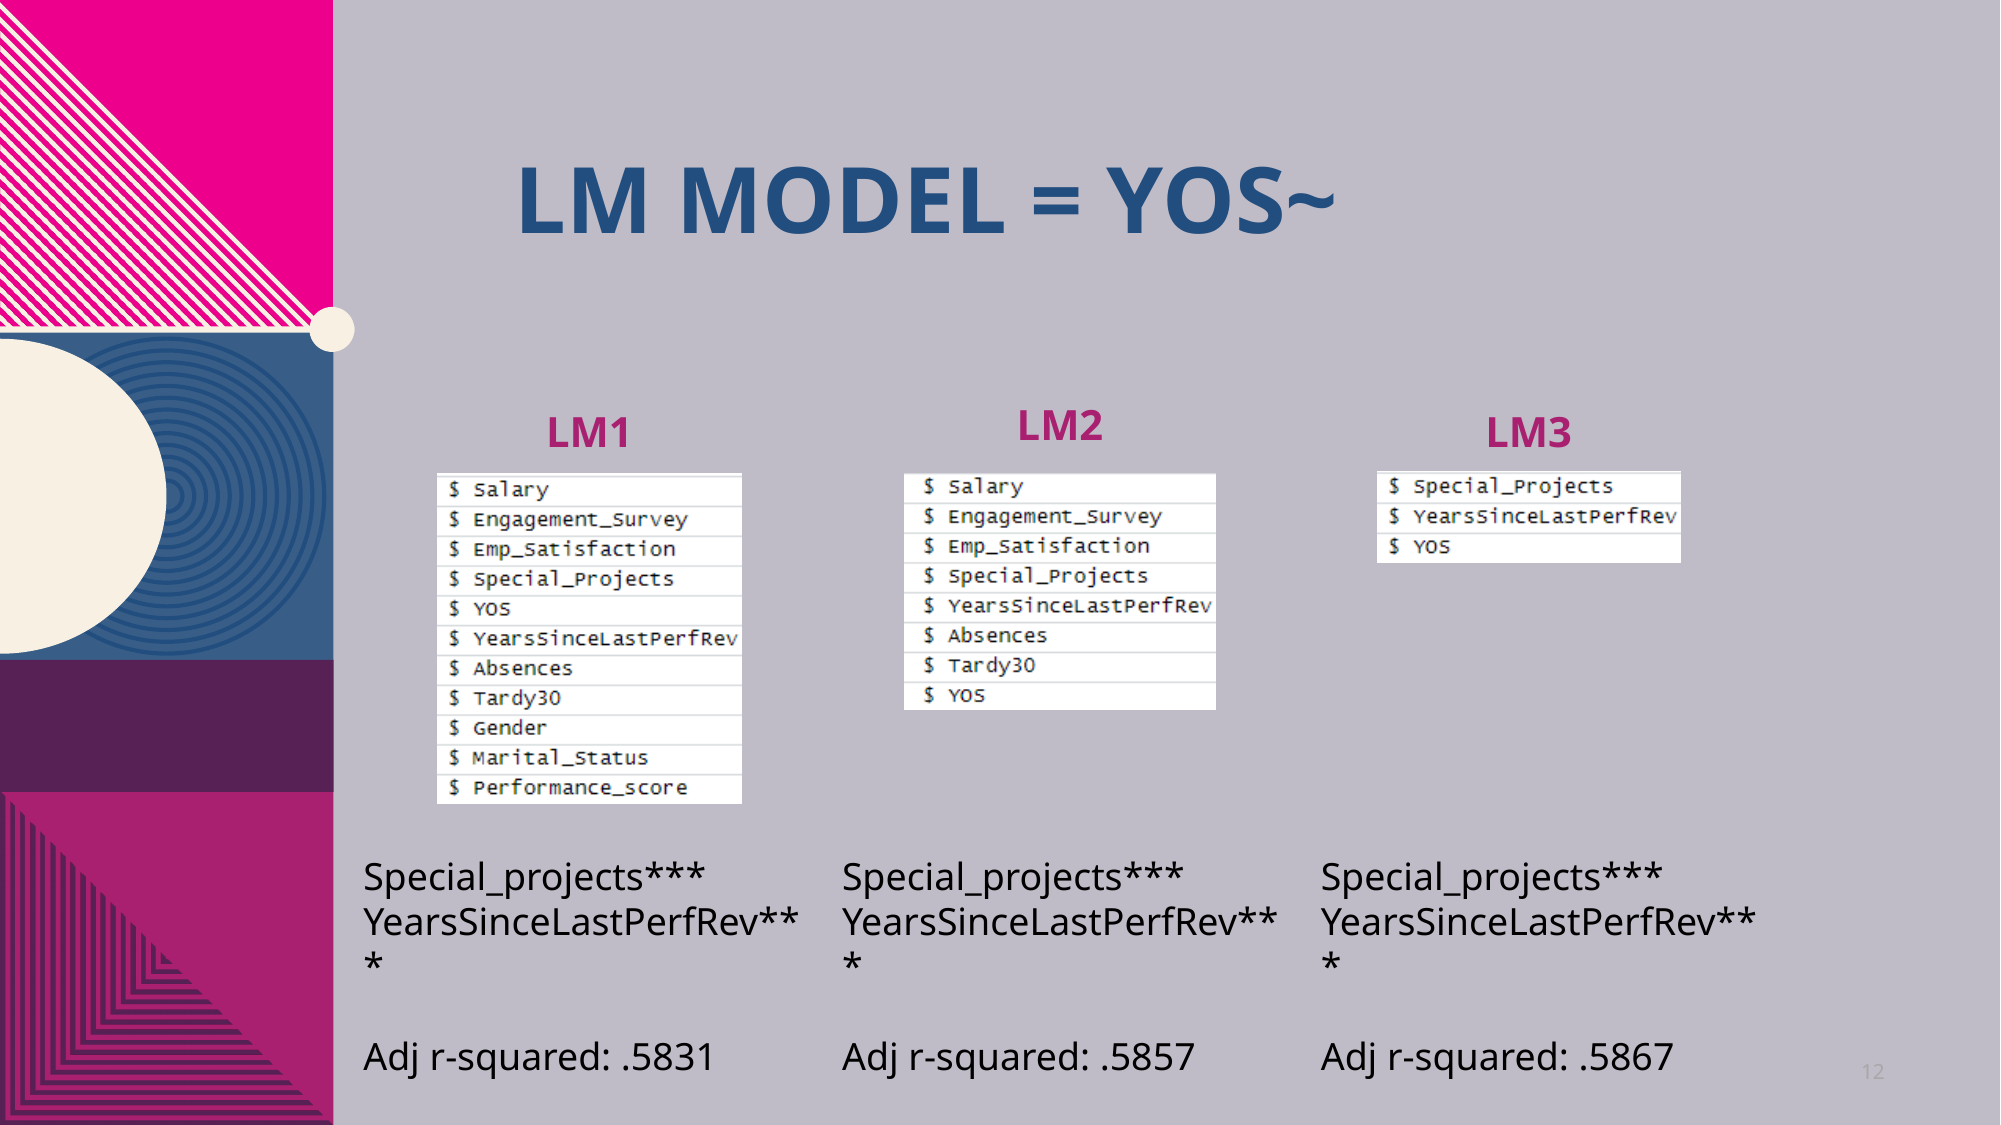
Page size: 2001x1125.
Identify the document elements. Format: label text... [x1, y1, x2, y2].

picture [0, 792, 333, 1125]
picture [904, 473, 1216, 710]
title LM Model = YOS~ [499, 147, 1850, 365]
picture [1377, 471, 1681, 563]
list LM3 [1377, 396, 1681, 471]
slide_number 12 [1824, 1042, 1900, 1103]
list LM1 [437, 396, 742, 472]
list Lm2 [904, 396, 1216, 472]
picture [437, 473, 742, 804]
text_box Special_projects*** YearsSinceLastPerfRev*** Adj r-squared: .5857 [827, 845, 1306, 1086]
picture [0, 2, 334, 326]
text_box Special_projects*** YearsSinceLastPerfRev*** Adj r-squared: .5867 [1306, 845, 1785, 1086]
text_box Special_projects*** YearsSinceLastPerfRev*** Adj r-squared: .5831 [348, 845, 827, 1086]
